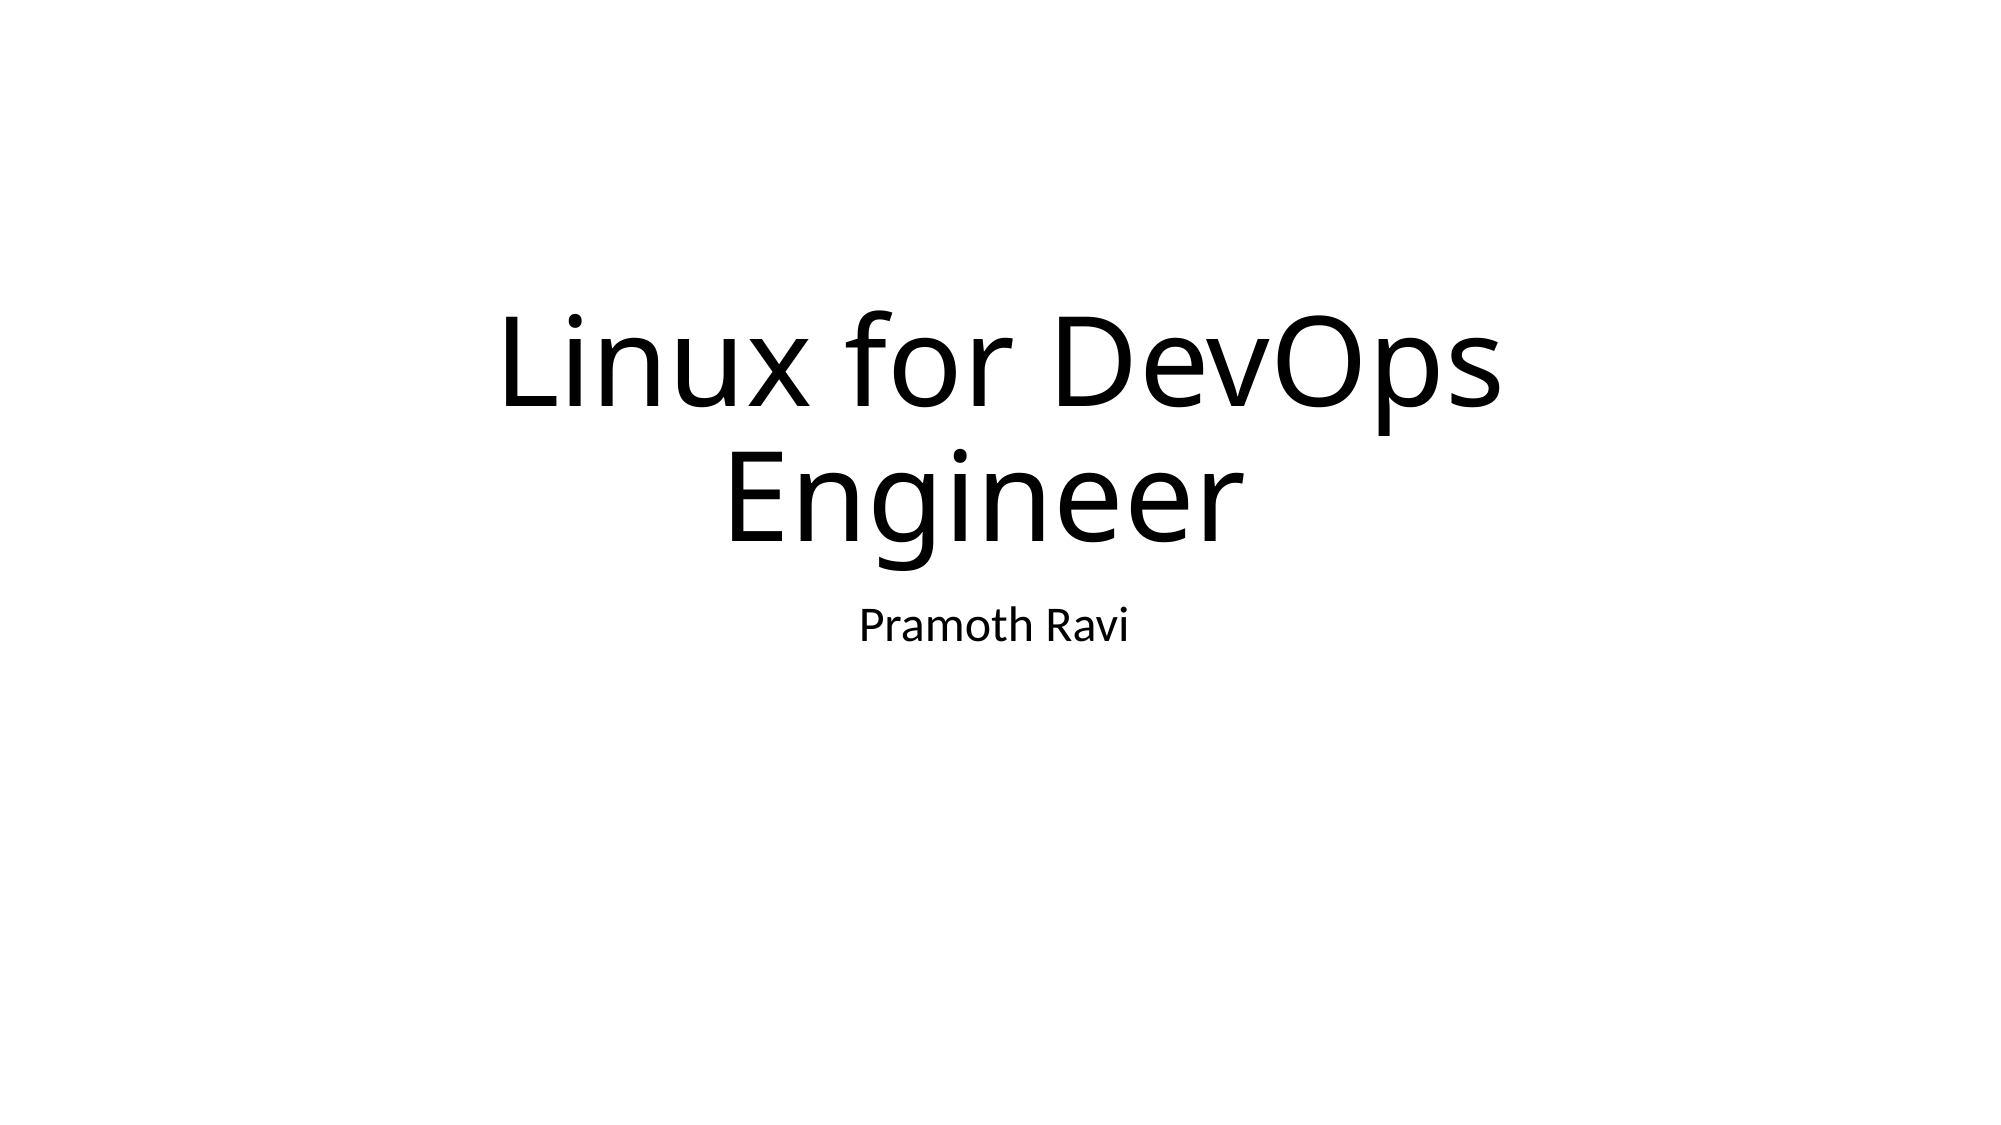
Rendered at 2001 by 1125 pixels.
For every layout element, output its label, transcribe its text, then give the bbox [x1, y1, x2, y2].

subtitle Pramoth Ravi [249, 590, 1750, 863]
title Linux for DevOps Engineer [249, 184, 1750, 576]
